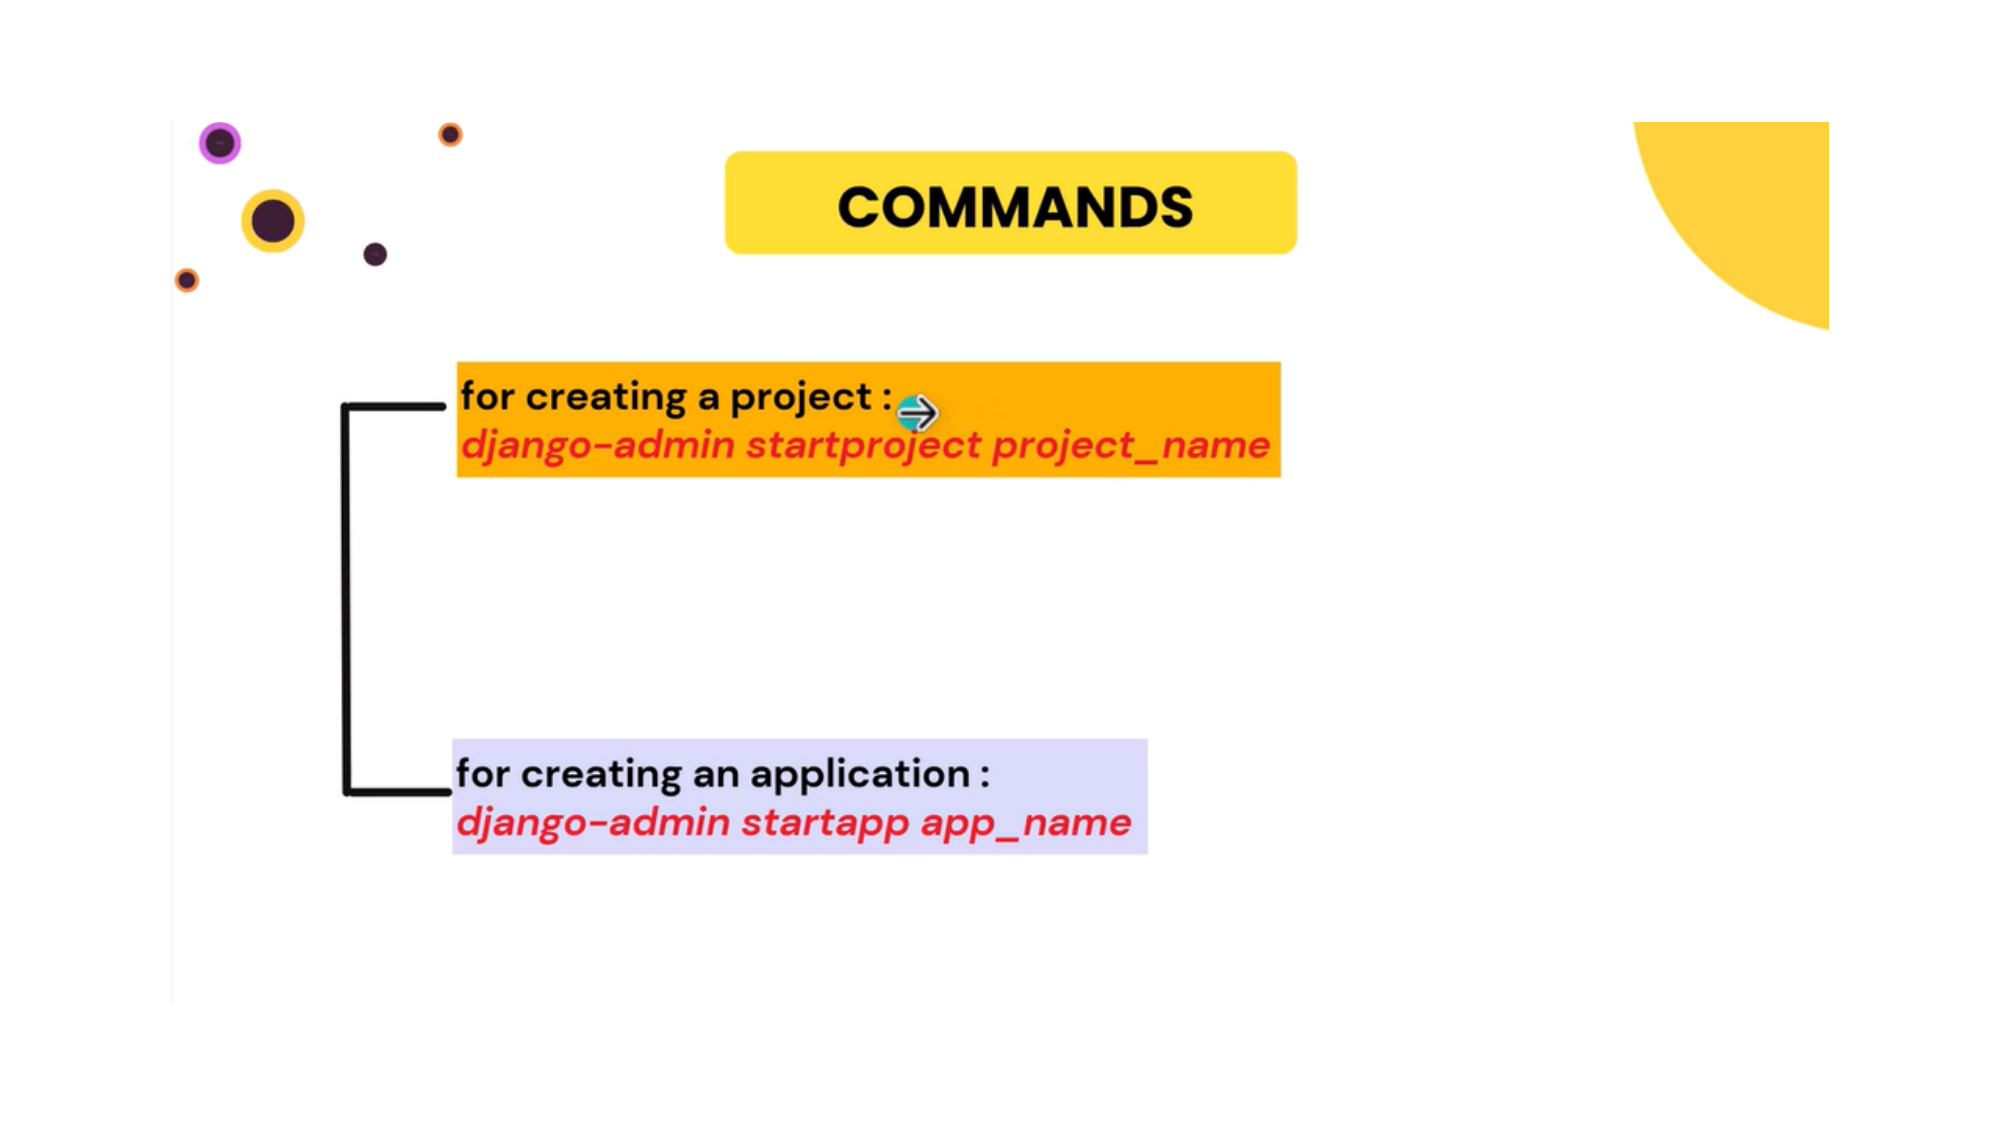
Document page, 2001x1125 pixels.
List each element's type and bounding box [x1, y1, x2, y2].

picture [170, 122, 1829, 1003]
